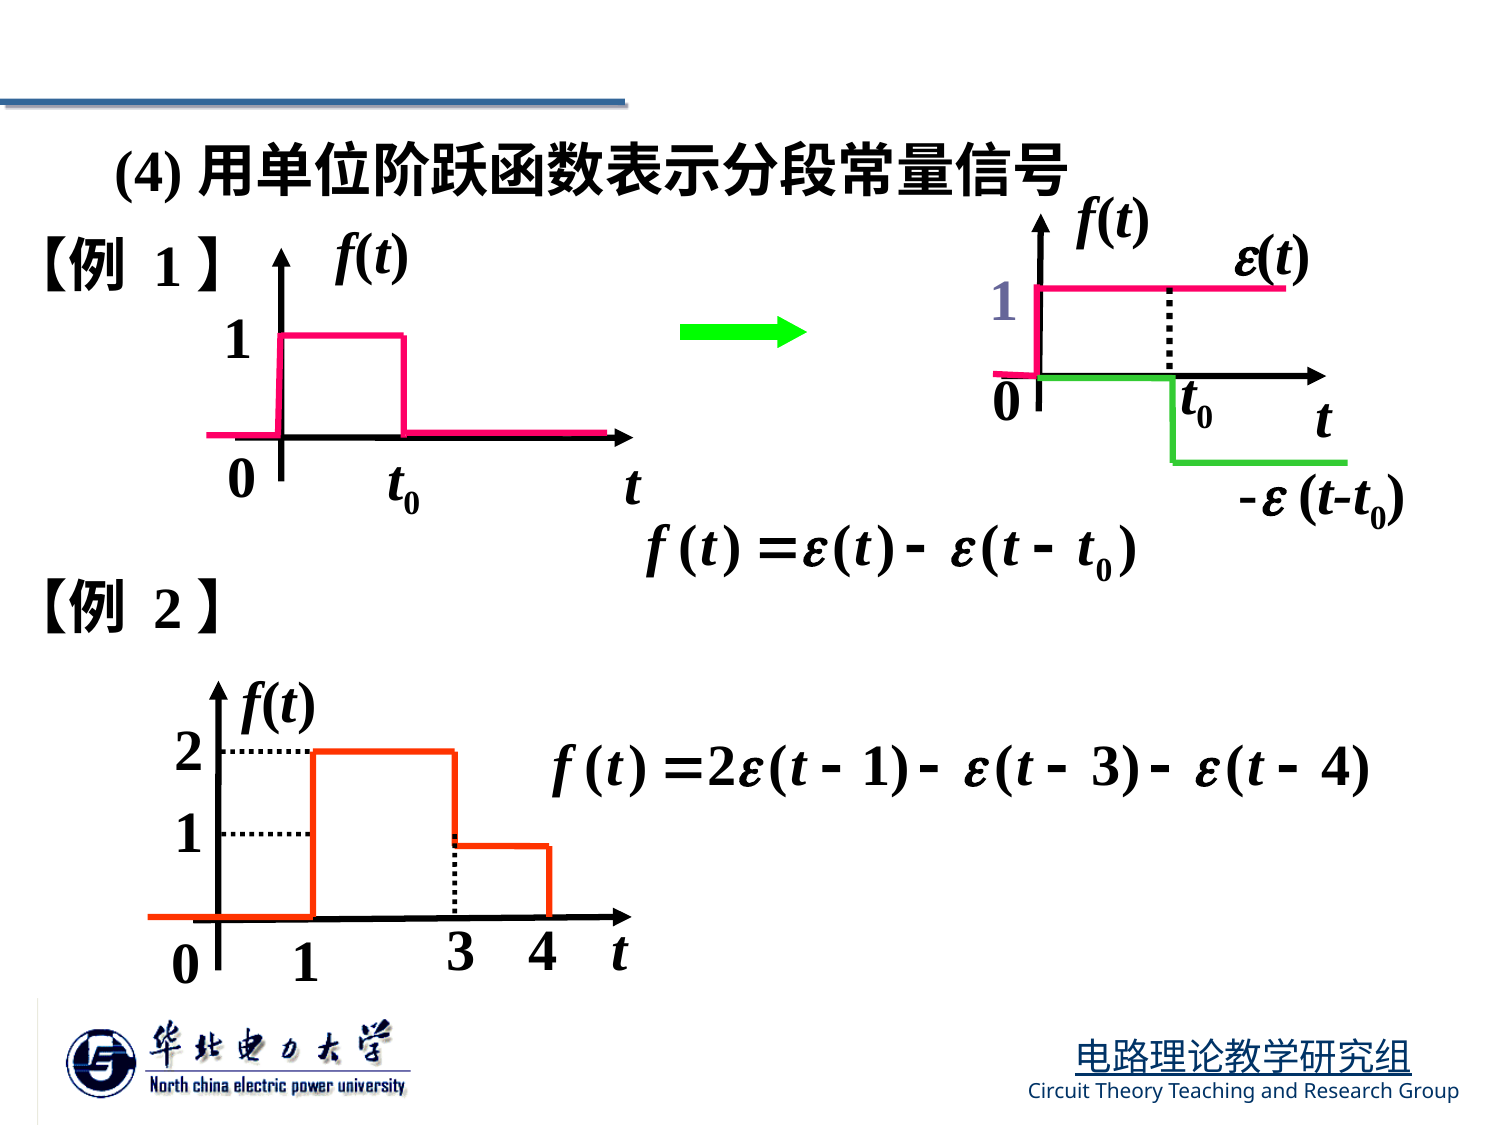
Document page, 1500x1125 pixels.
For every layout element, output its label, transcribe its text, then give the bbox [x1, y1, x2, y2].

picture [37, 997, 413, 1125]
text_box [537, 739, 1373, 805]
text_box 【例 2】 [0, 562, 270, 648]
text_box (4)用单位阶跃函数表示分段常量信号 [100, 125, 1164, 211]
text_box [679, 314, 810, 350]
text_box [1037, 287, 1423, 539]
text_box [147, 657, 644, 1003]
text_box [206, 207, 657, 525]
text_box 【例 1】 [0, 220, 206, 305]
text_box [631, 515, 1141, 587]
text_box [974, 171, 1348, 457]
